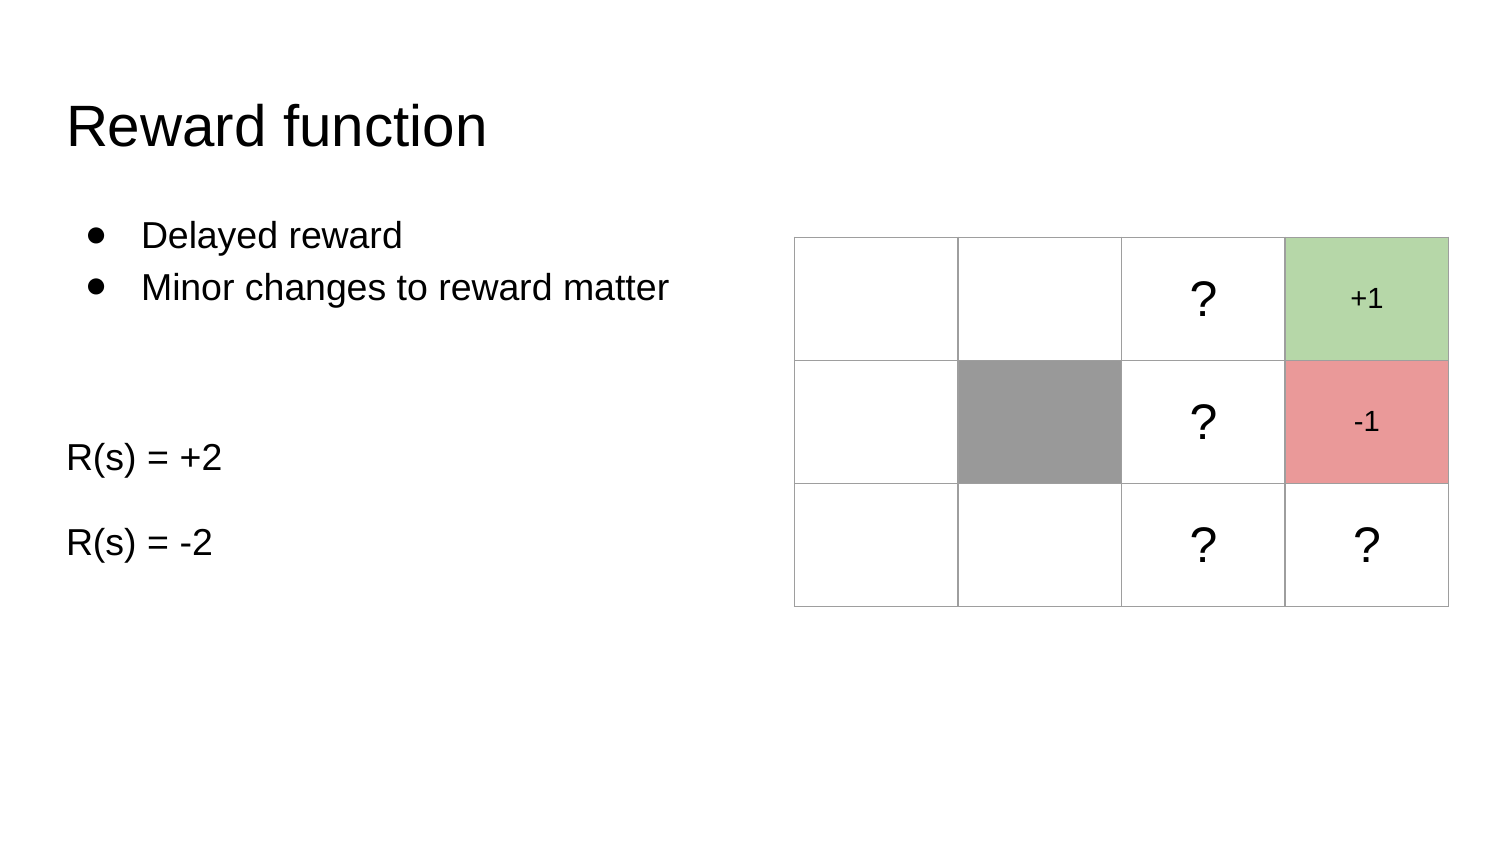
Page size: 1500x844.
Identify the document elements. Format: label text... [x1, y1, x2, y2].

table_header +1 [1286, 238, 1448, 360]
table_cell [795, 361, 957, 483]
table_cell [959, 484, 1121, 606]
table_header [795, 238, 957, 360]
title Reward function [51, 72, 1449, 167]
table_cell ? [1122, 361, 1284, 483]
table_cell ? [1286, 484, 1448, 606]
table_header [959, 238, 1121, 360]
table_cell -1 [1286, 361, 1448, 483]
table_header ? [1122, 238, 1284, 360]
table_cell [959, 361, 1121, 483]
table_cell ? [1122, 484, 1284, 606]
list Delayed reward Minor changes to reward matter R(s) = +2 R(s) = -2 [51, 189, 1449, 750]
table_cell [795, 484, 957, 606]
